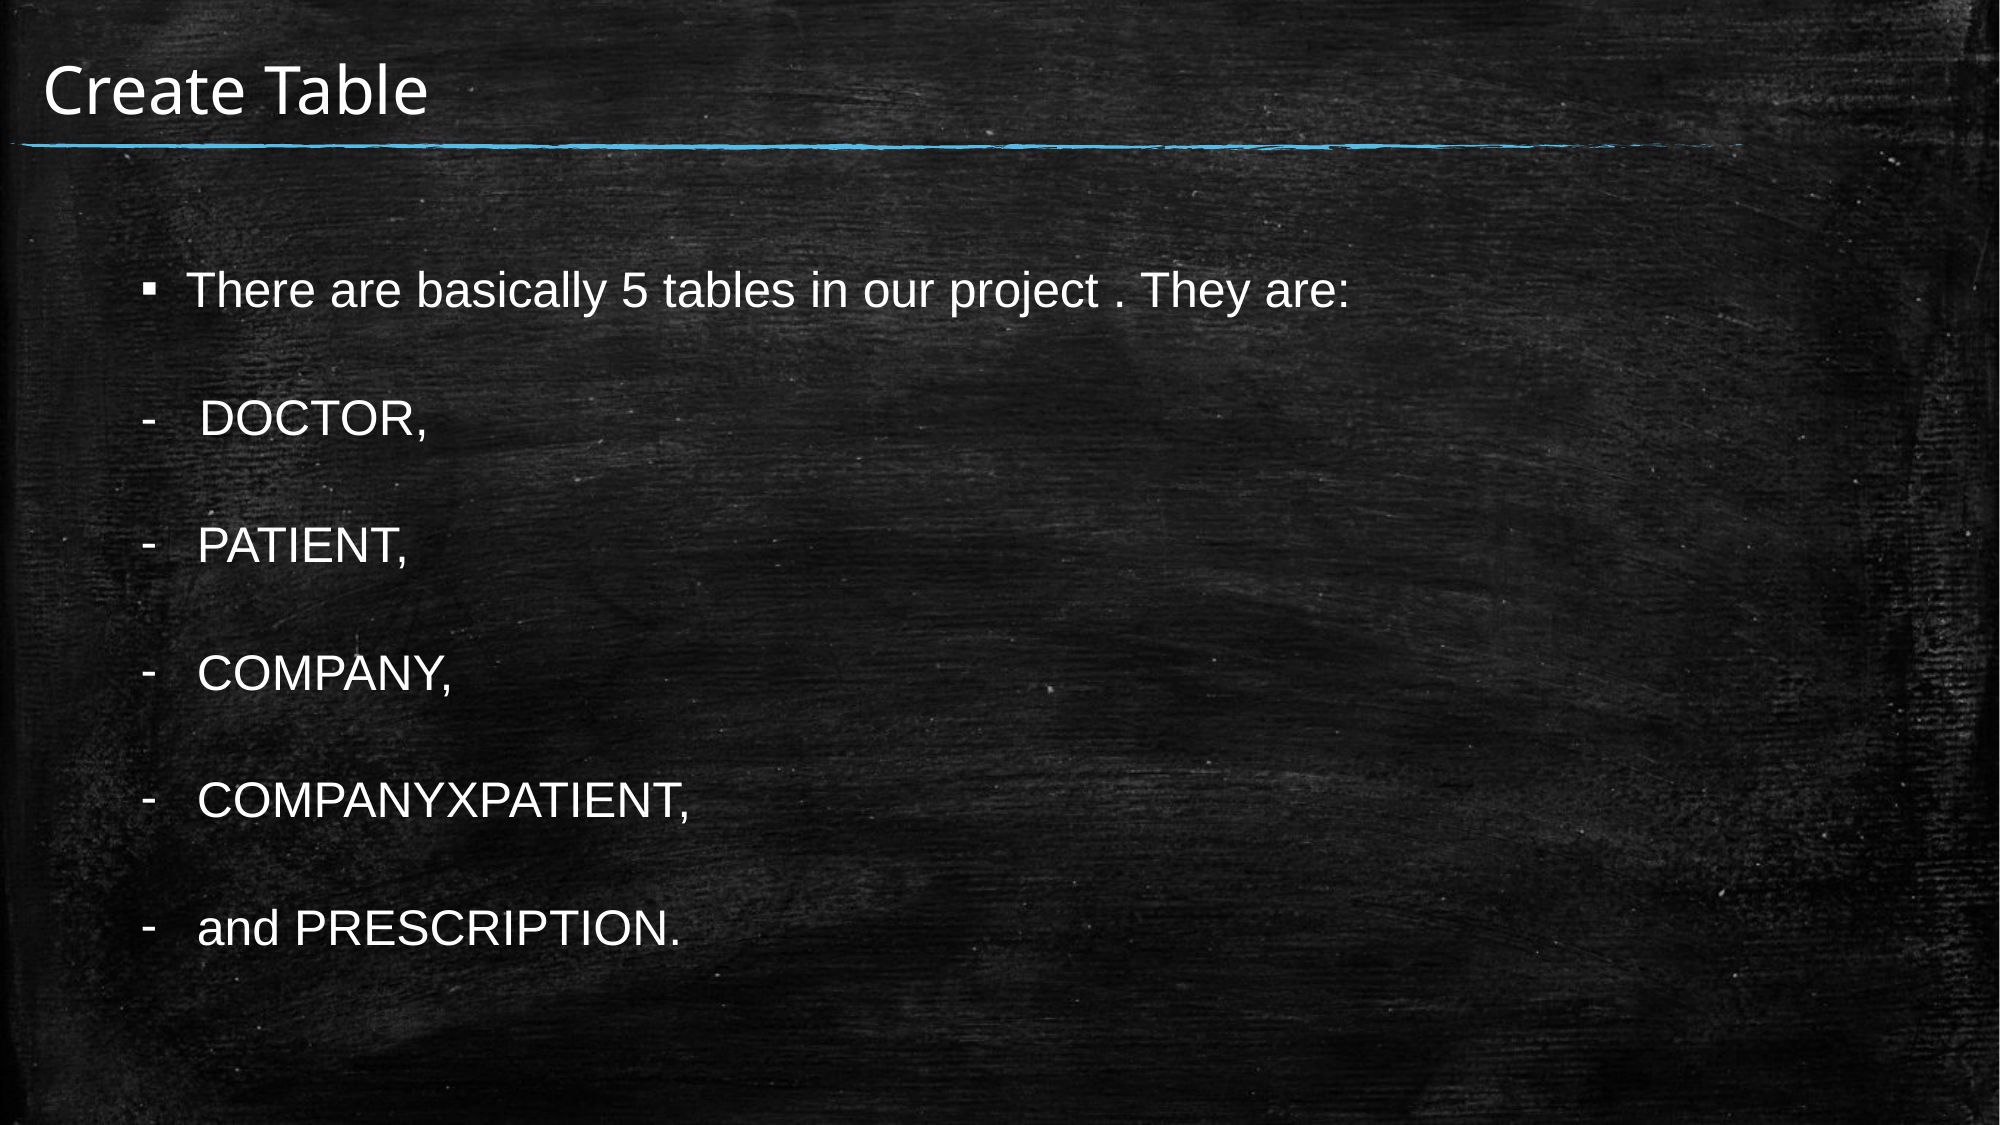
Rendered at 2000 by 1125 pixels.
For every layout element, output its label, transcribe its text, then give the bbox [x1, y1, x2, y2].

picture [0, 0, 2000, 1125]
title Create Table [26, 0, 1510, 137]
list There are basically 5 tables in our project . They are: - DOCTOR, PATIENT, COMPANY, COMPANYXPATIENT, and PRESCRIPTION. [125, 219, 1768, 1013]
